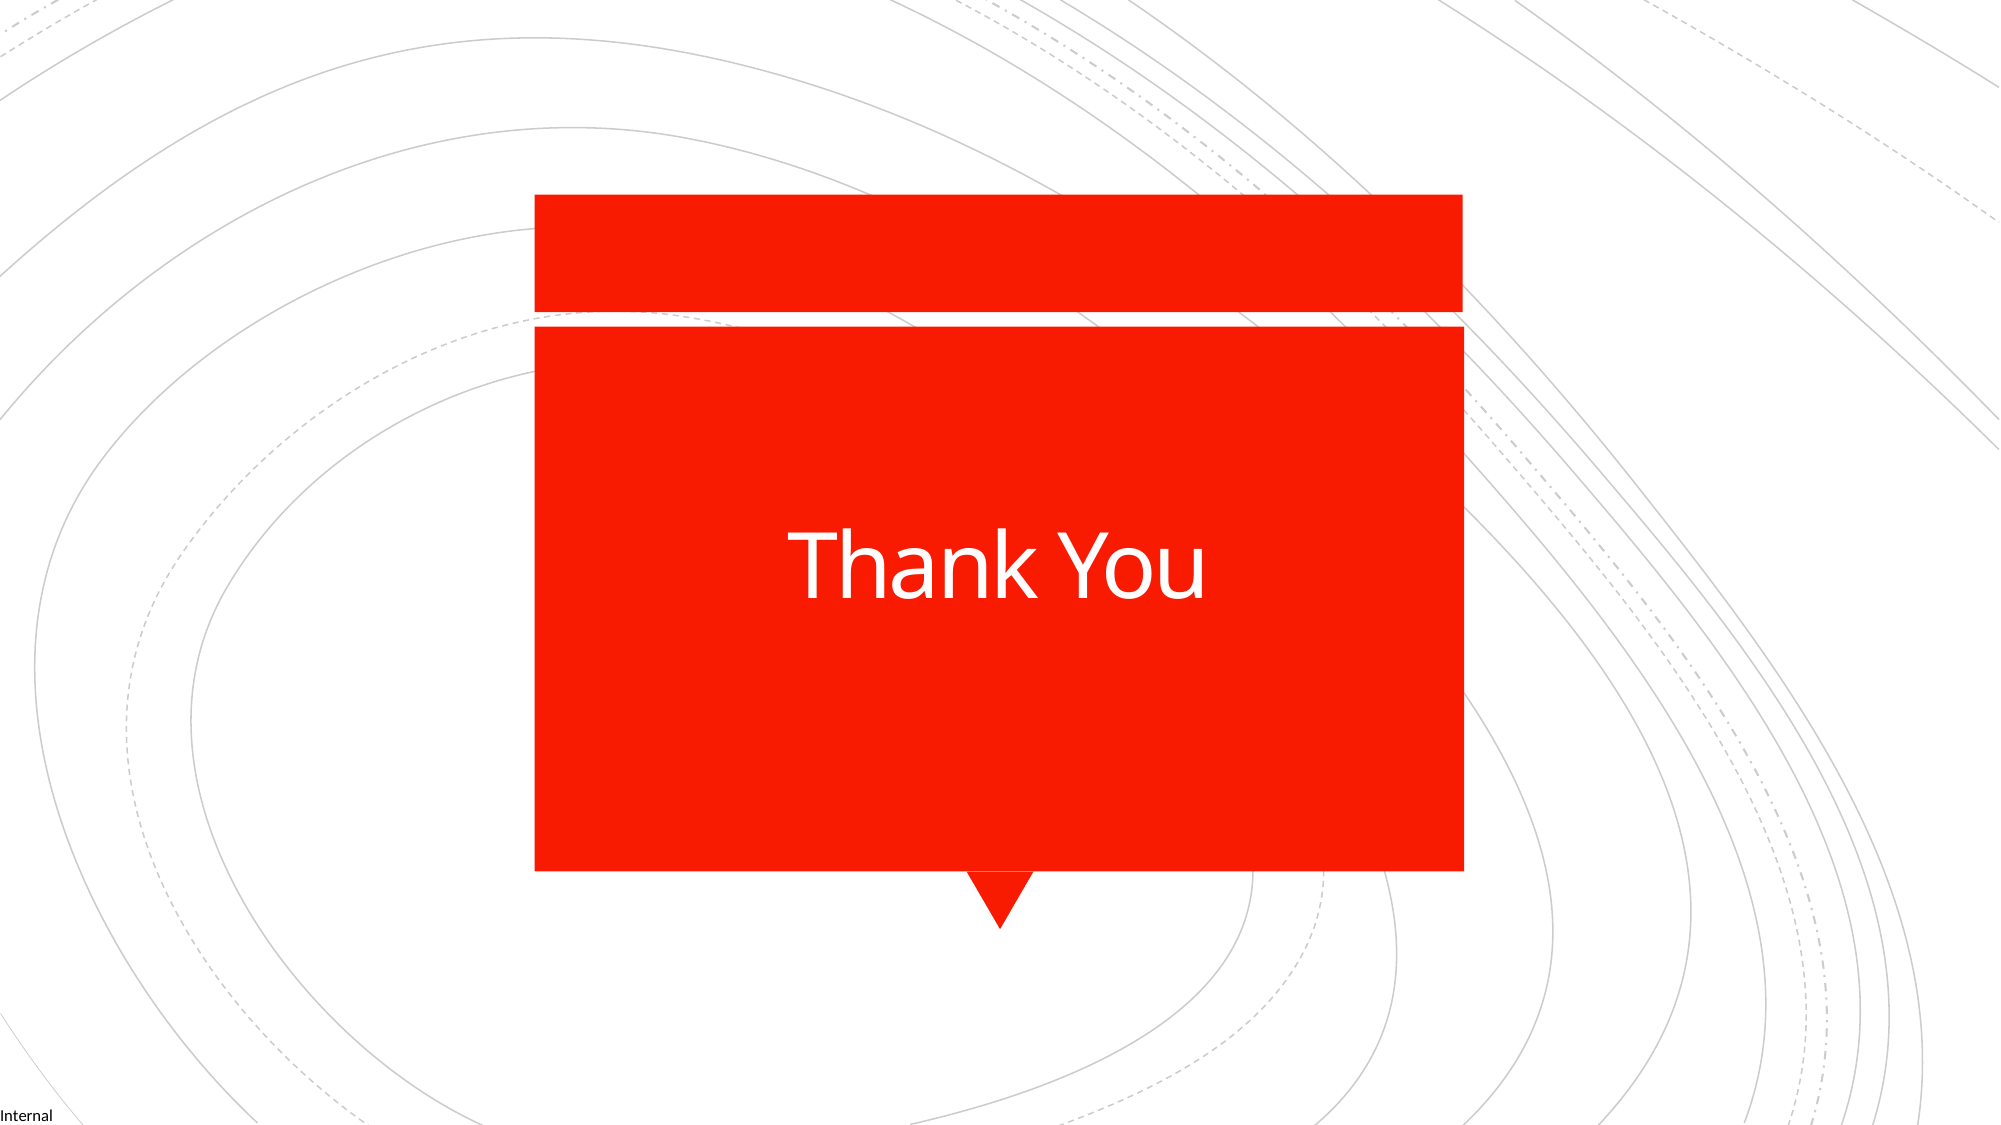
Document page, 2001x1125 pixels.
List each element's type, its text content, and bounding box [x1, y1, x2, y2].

title Thank You [548, 340, 1450, 618]
